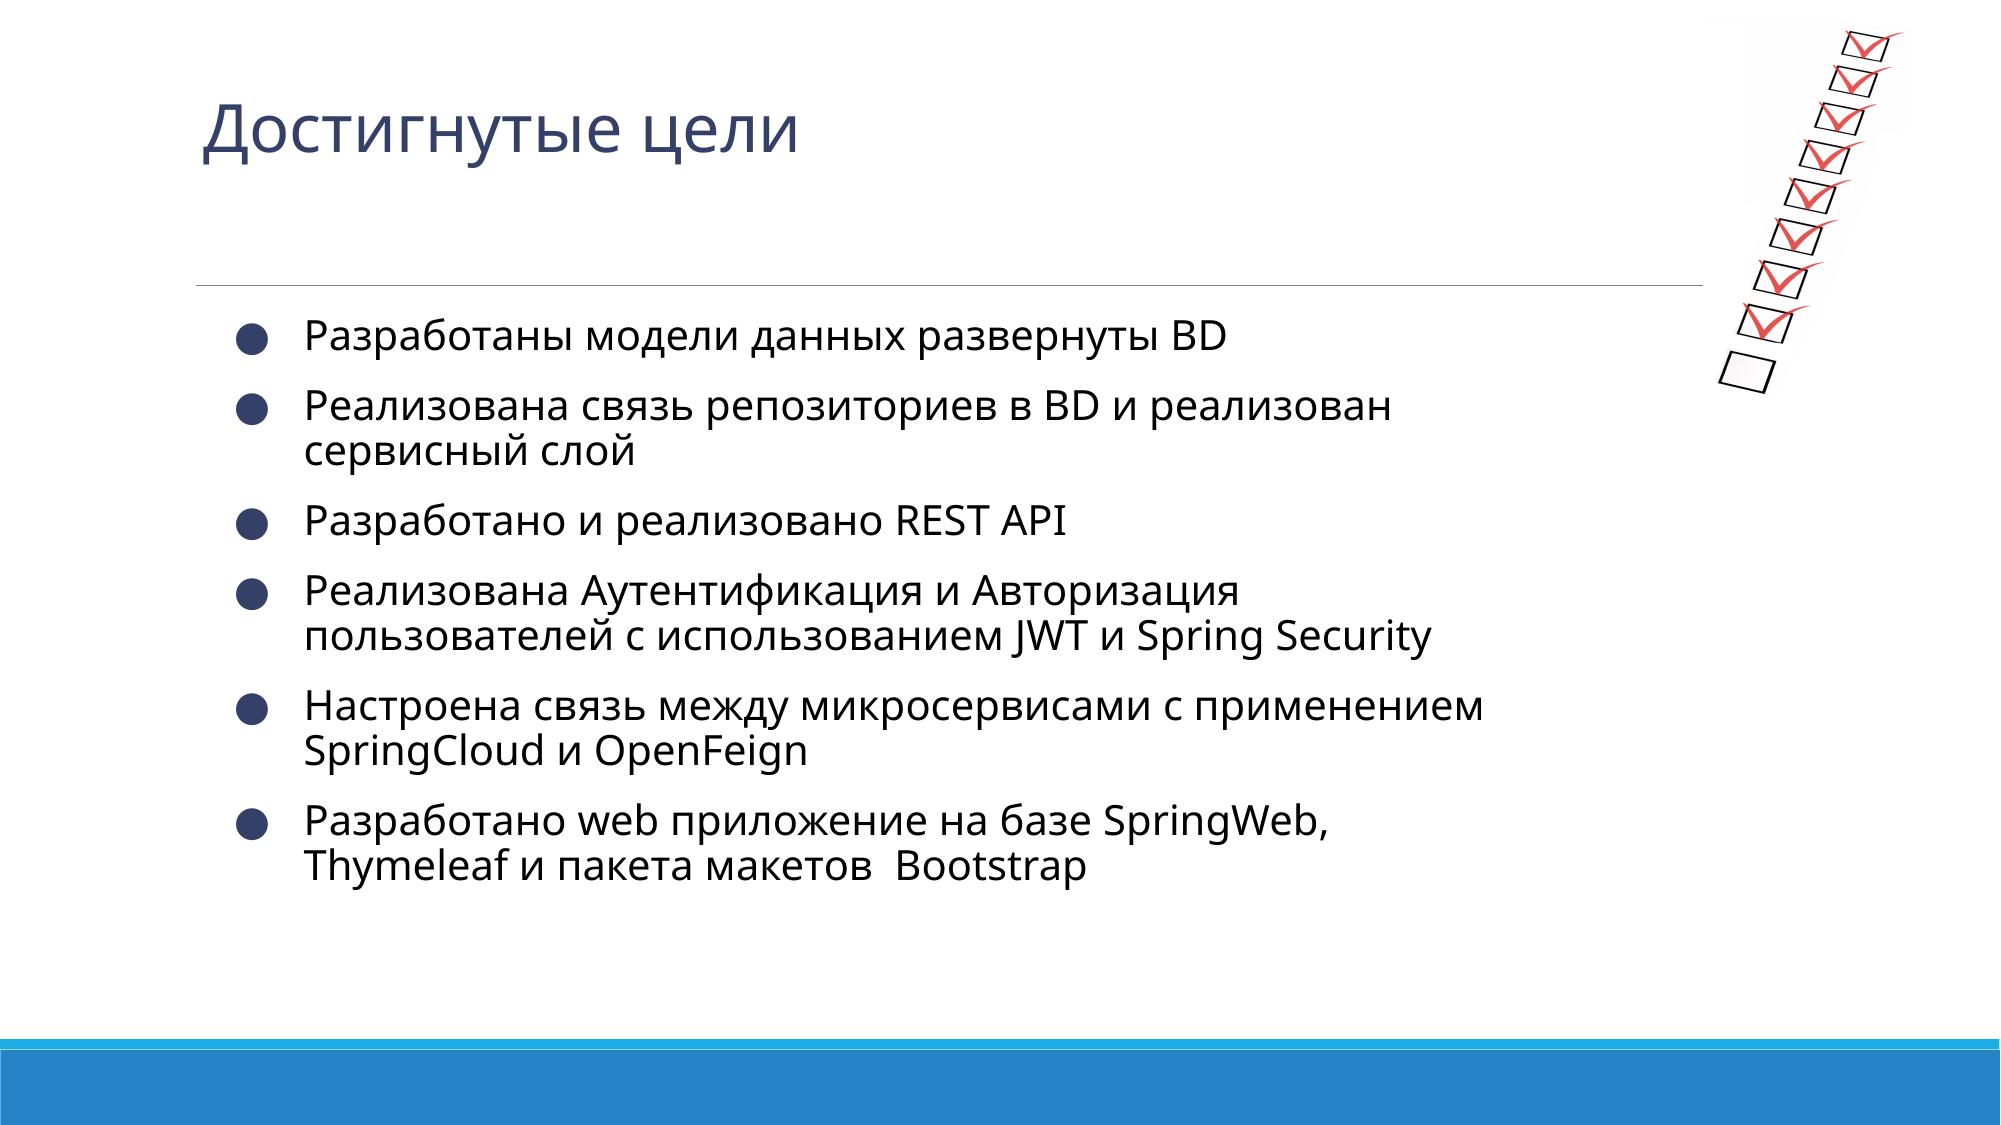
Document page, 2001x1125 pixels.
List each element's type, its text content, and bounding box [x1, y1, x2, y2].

list Разработаны модели данных развернуты BD Реализована связь репозиториев в BD и реализован сервисный слой Разработано и реализовано REST API Реализована Аутентификация и Авторизация пользователей с использованием JWT и Spring Security Настроена связь между микросервисами с применением SpringCloud и OpenFeign Разработано web приложение на базе SpringWeb, Thymeleaf и пакета макетов Bootstrap [203, 314, 1550, 923]
subtitle Достигнутые цели [203, 91, 1507, 171]
picture [1702, 16, 1913, 399]
